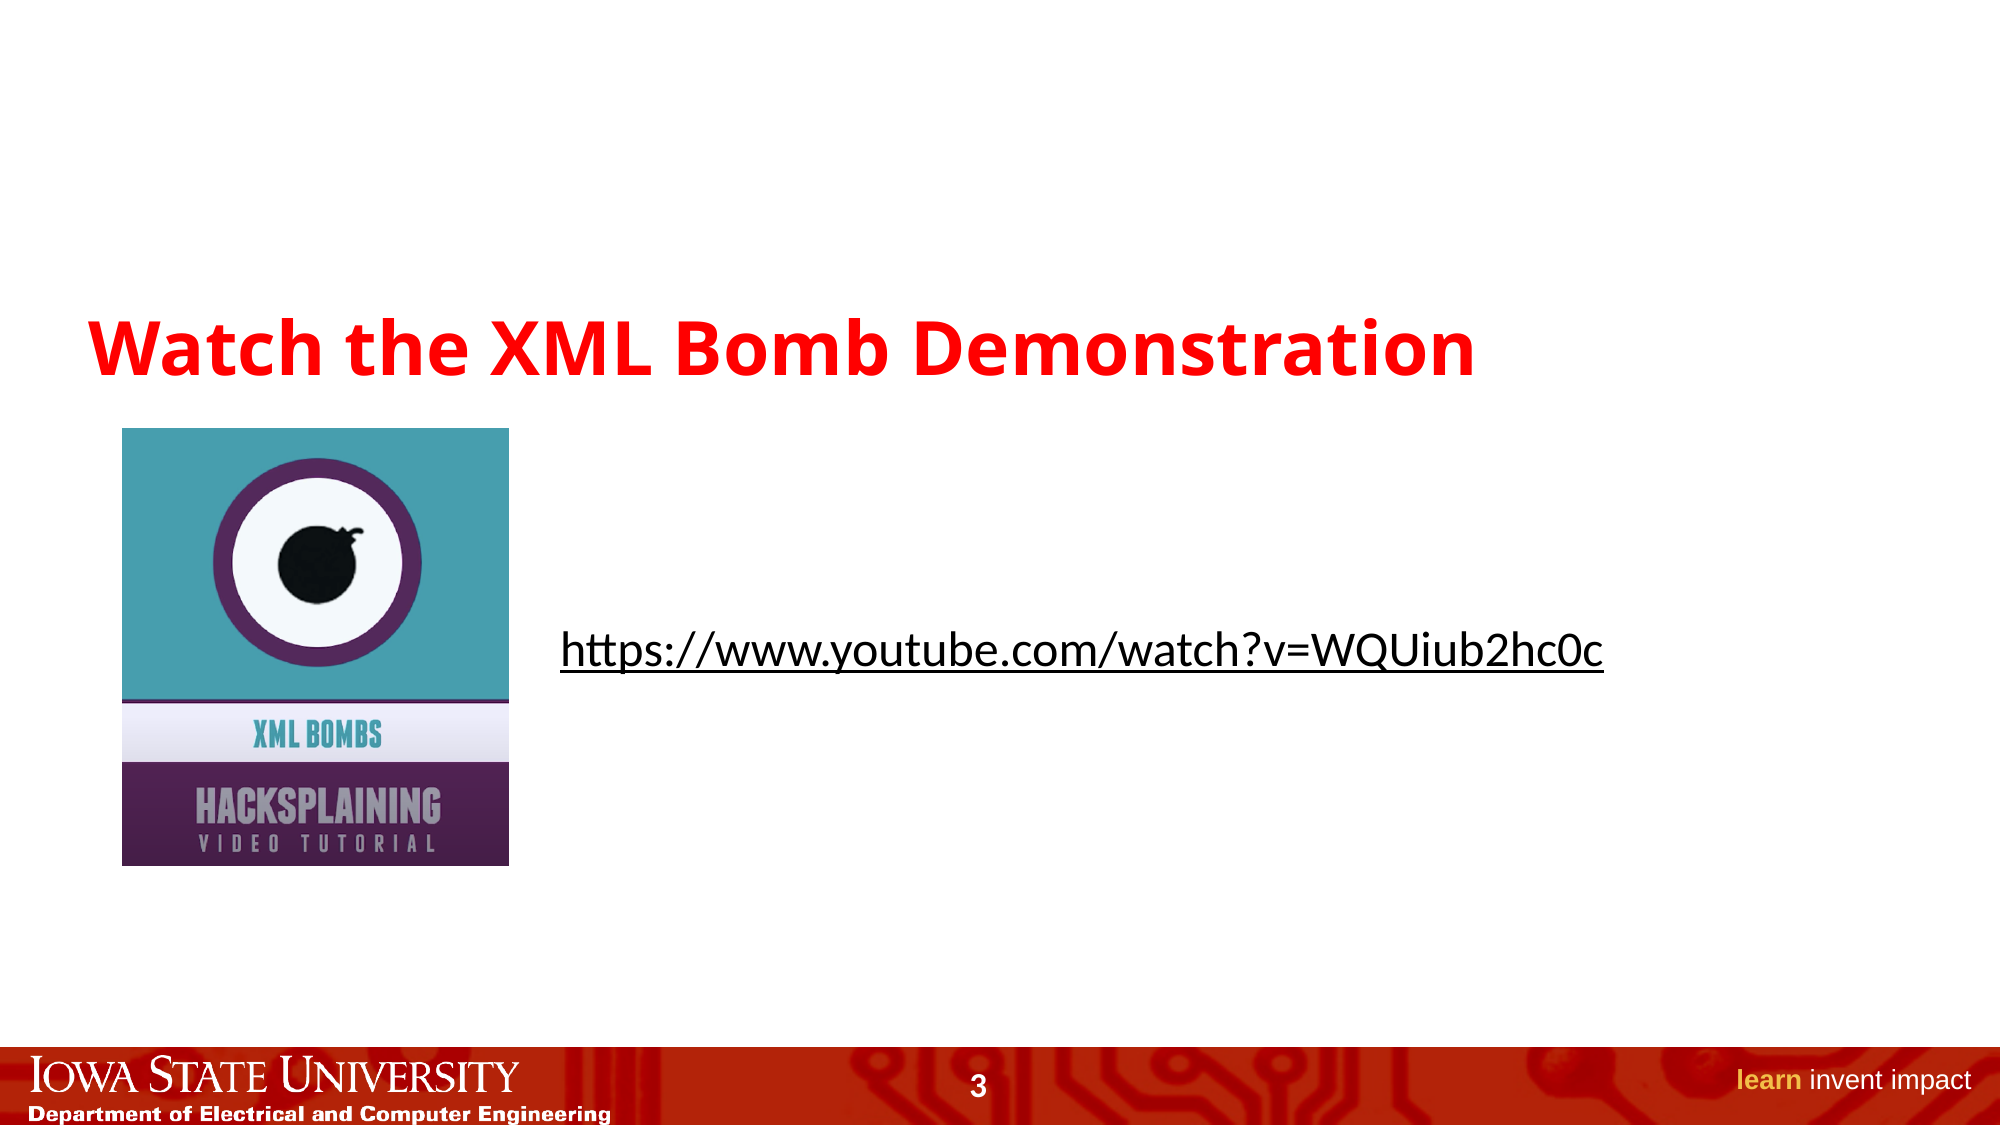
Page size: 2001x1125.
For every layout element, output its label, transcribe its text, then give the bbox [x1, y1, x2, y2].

picture [0, 1047, 2000, 1125]
title Watch the XML Bomb Demonstration [74, 262, 1510, 429]
text_box https://www.youtube.com/watch?v=WQUiub2hc0c [545, 609, 1631, 685]
slide_number 3 [753, 1054, 1204, 1115]
picture [122, 428, 509, 866]
